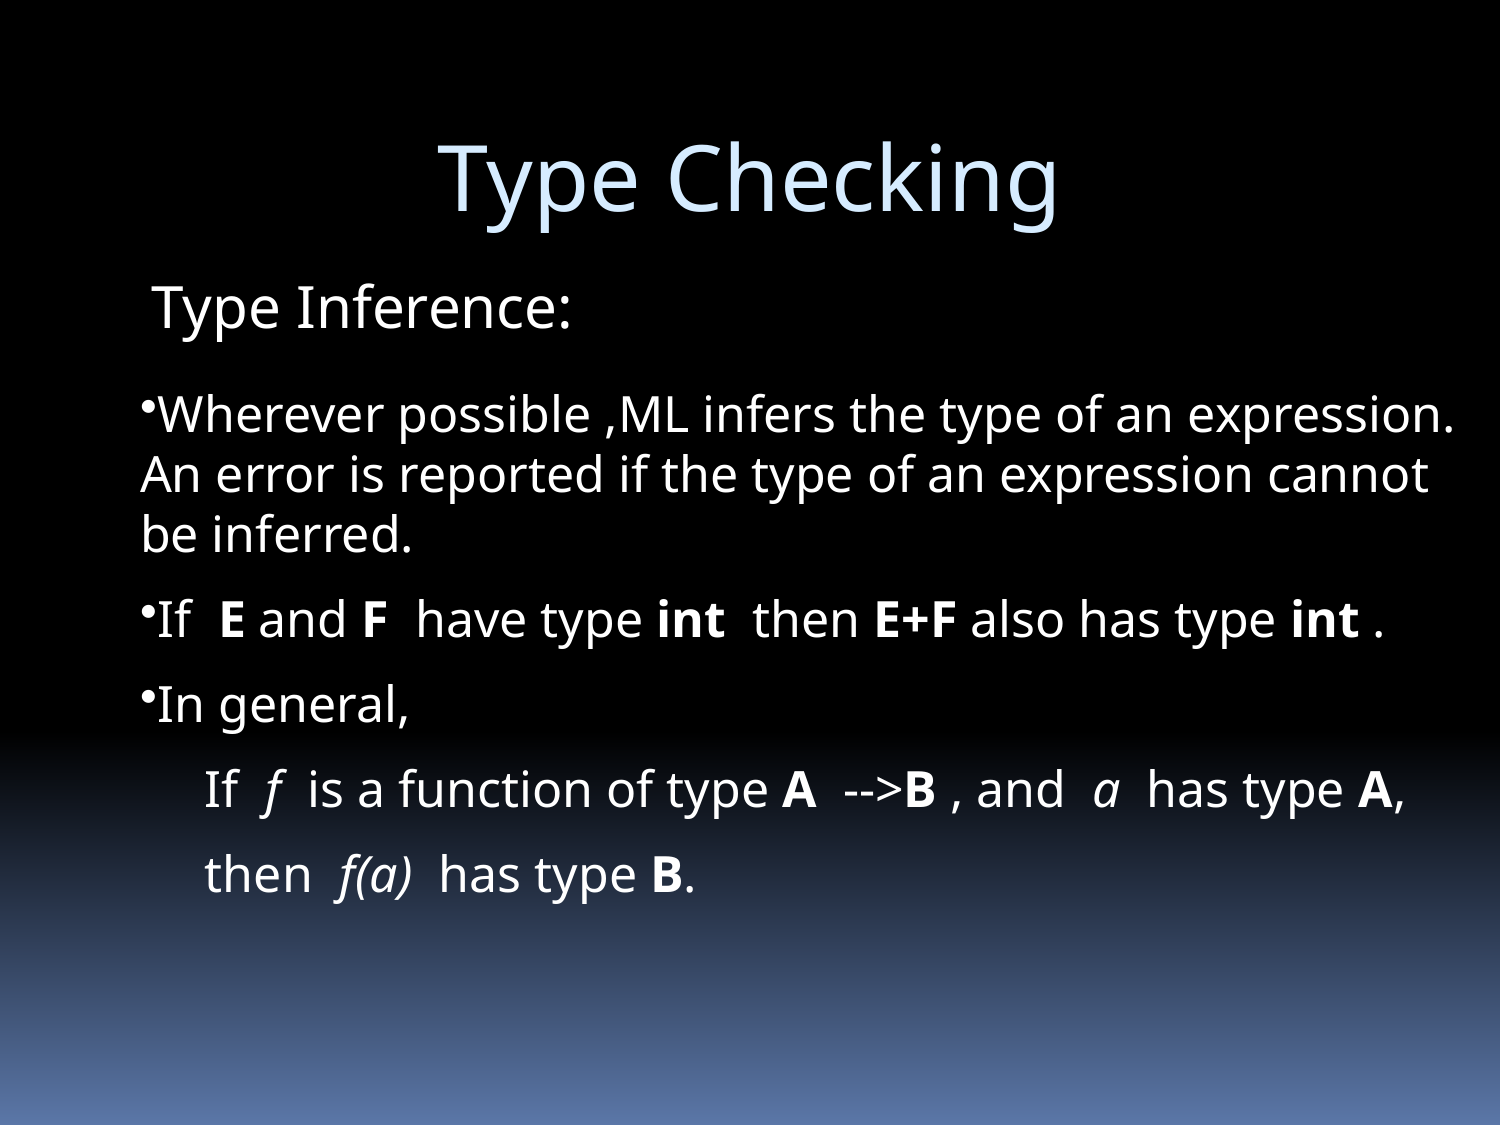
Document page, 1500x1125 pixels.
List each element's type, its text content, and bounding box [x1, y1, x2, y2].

text_box Type Checking [112, 125, 1388, 225]
text_box Type Inference: [99, 262, 625, 350]
text_box Wherever possible ,ML infers the type of an expression. An error is reported if the type of an expression cannot be inferred. If E and F have type int then E+F also has type int . In general, If f is a function of type A -->B , and a has type A, then f(a) has type B. [124, 374, 1475, 910]
